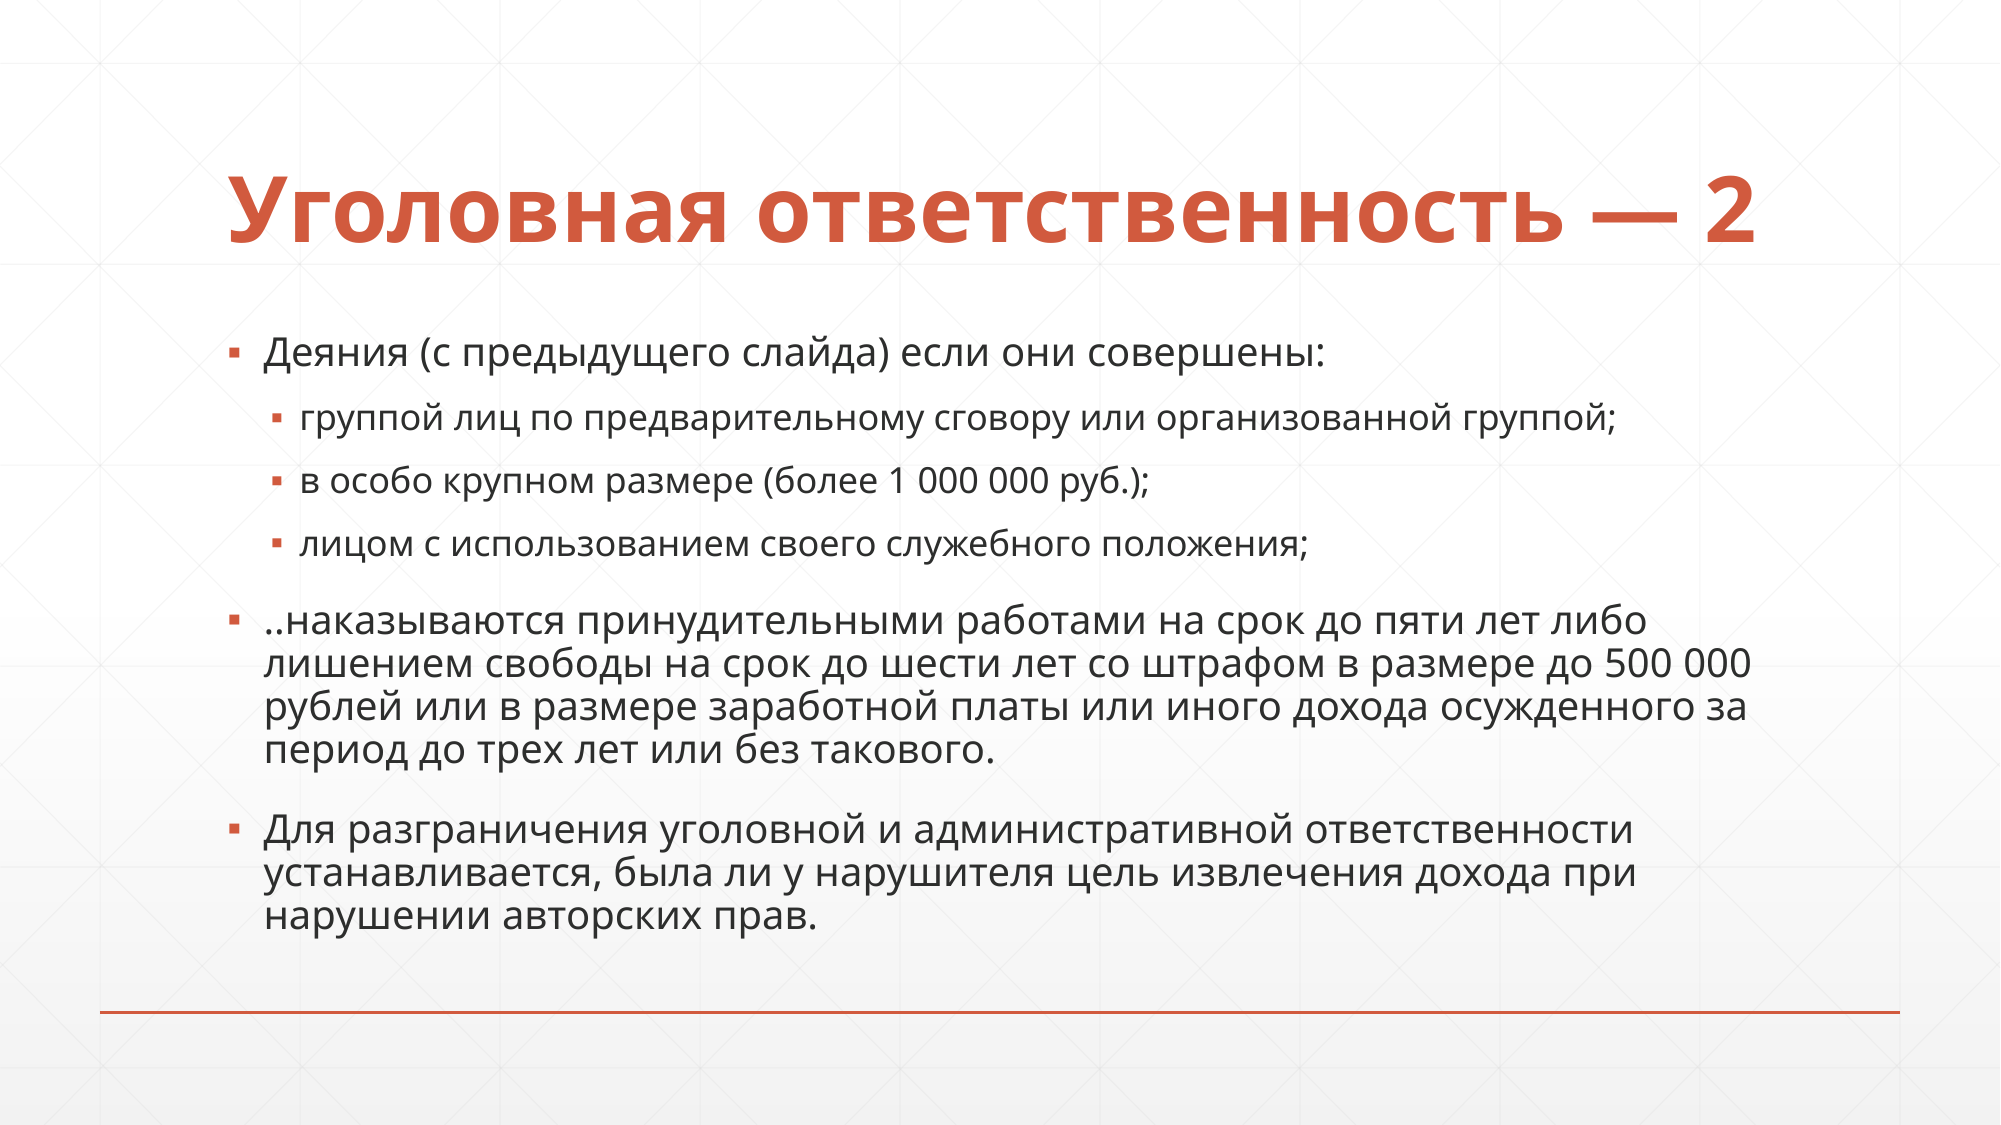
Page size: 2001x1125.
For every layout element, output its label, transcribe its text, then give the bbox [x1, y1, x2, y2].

list Деяния (с предыдущего слайда) если они совершены: группой лиц по предварительному сговору или организованной группой; в особо крупном размере (более 1 000 000 руб.); лицом с использованием своего служебного положения; ..наказываются принудительными работами на срок до пяти лет либо лишением свободы на срок до шести лет со штрафом в размере до 500 000 рублей или в размере заработной платы или иного дохода осужденного за период до трех лет или без такового. Для разграничения уголовной и административной ответственности устанавливается, была ли у нарушителя цель извлечения дохода при нарушении авторских прав. [212, 324, 1788, 950]
title Уголовная ответственность — 2 [212, 82, 1788, 271]
